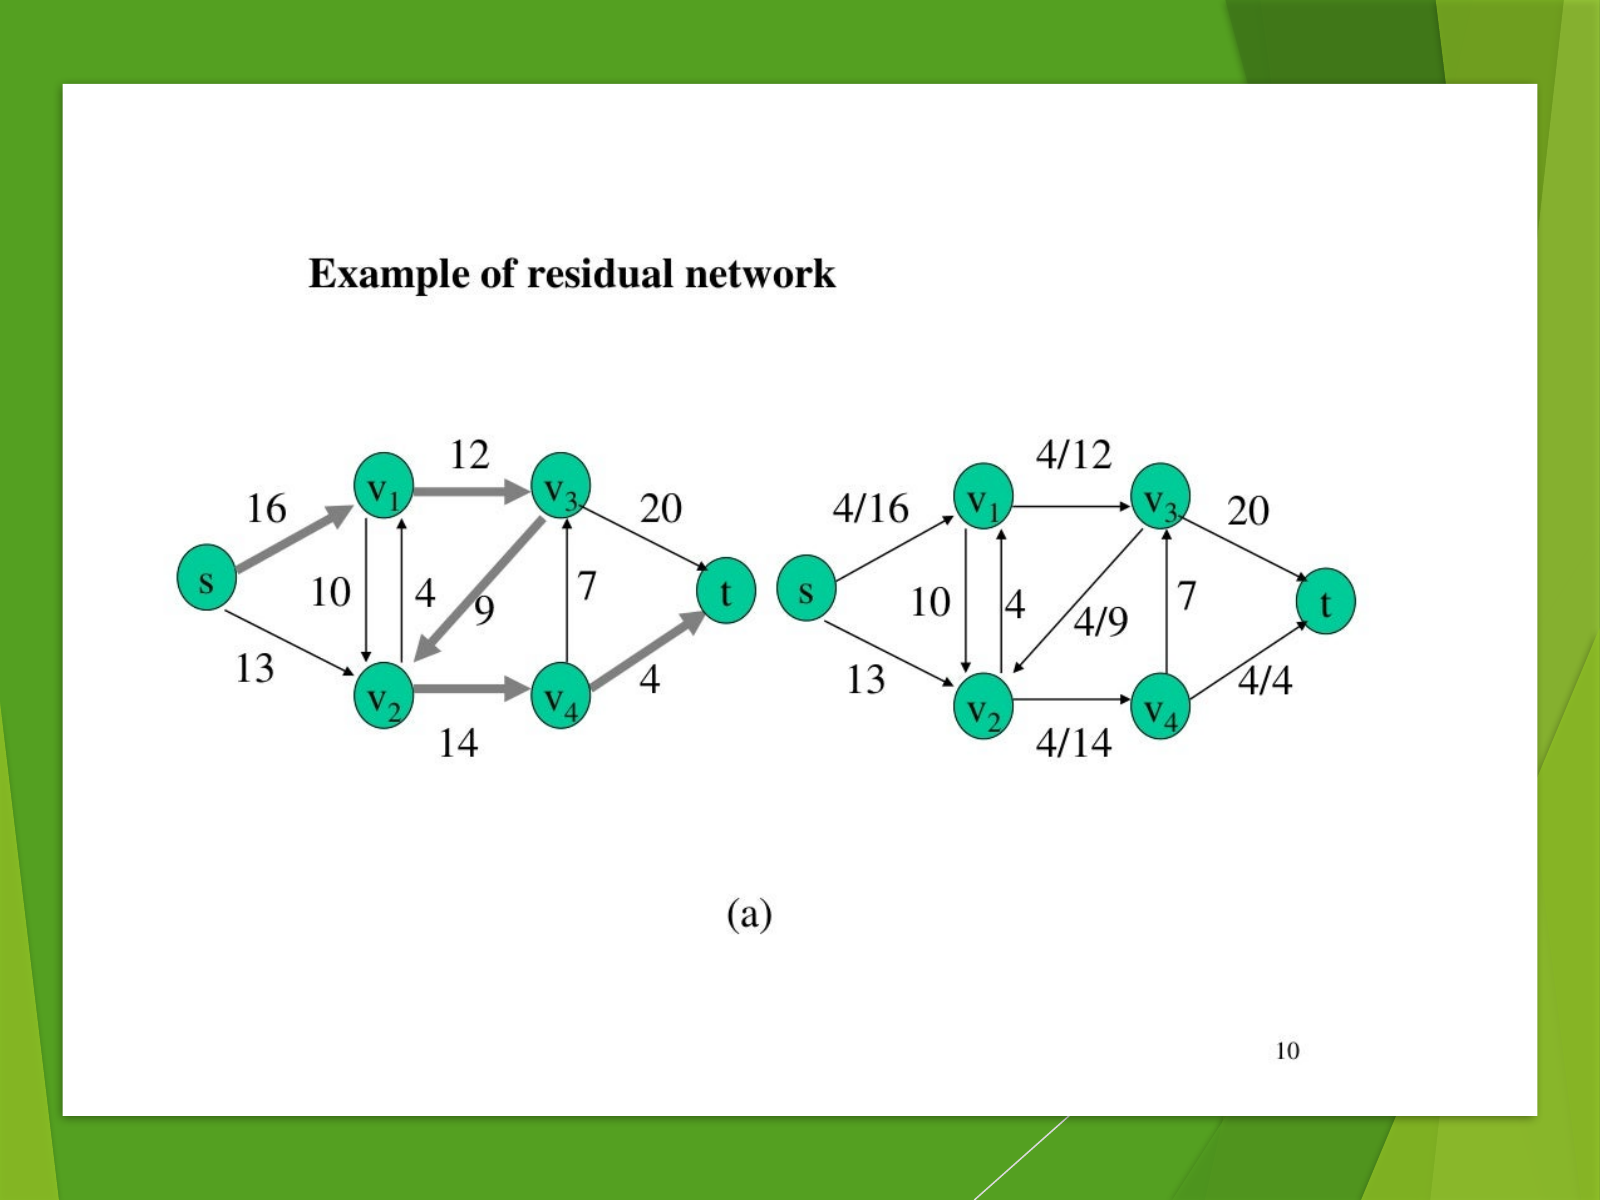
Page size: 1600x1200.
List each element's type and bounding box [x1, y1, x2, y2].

text_box [0, 0, 1600, 1200]
picture [124, 154, 1409, 1115]
